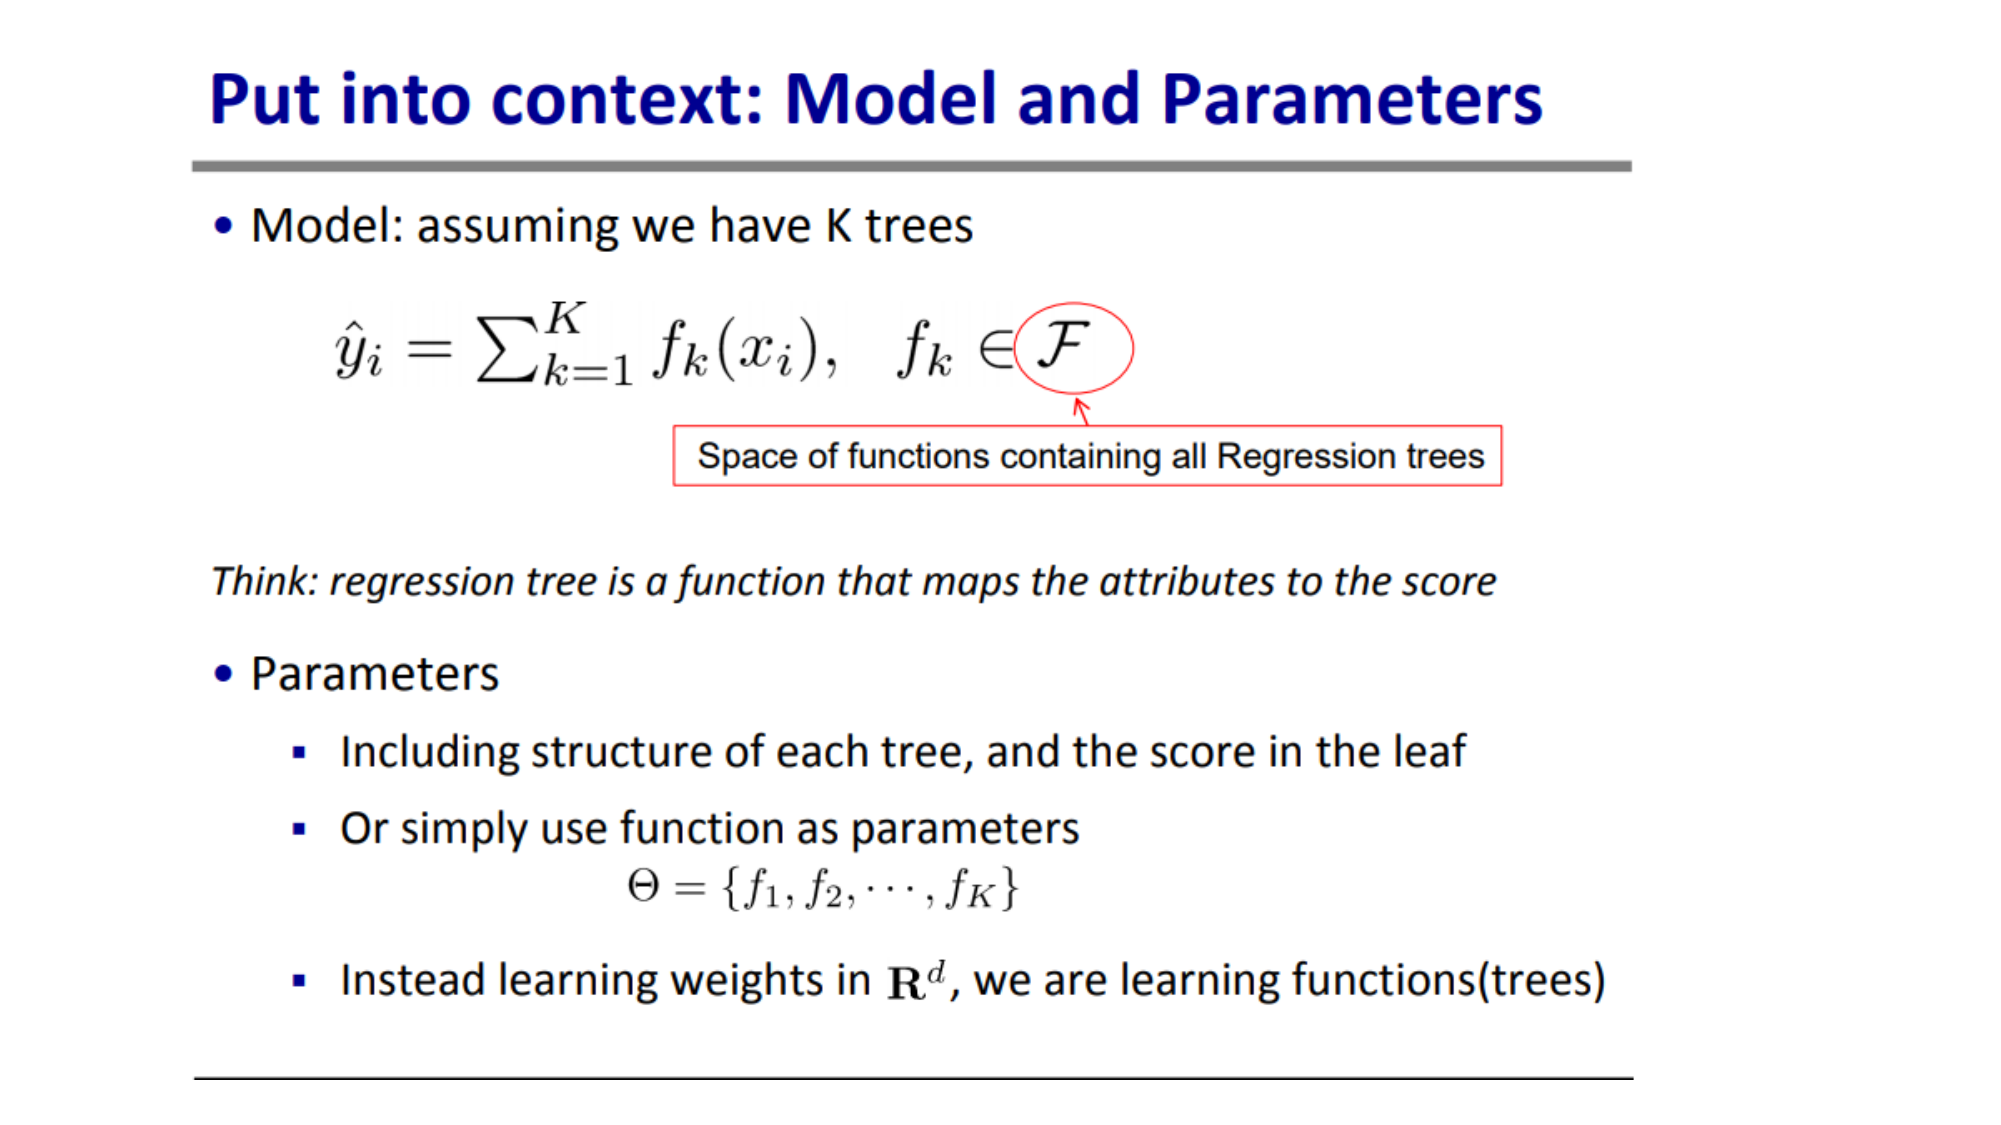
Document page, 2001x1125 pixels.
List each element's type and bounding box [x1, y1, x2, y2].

picture [163, 42, 1664, 1080]
